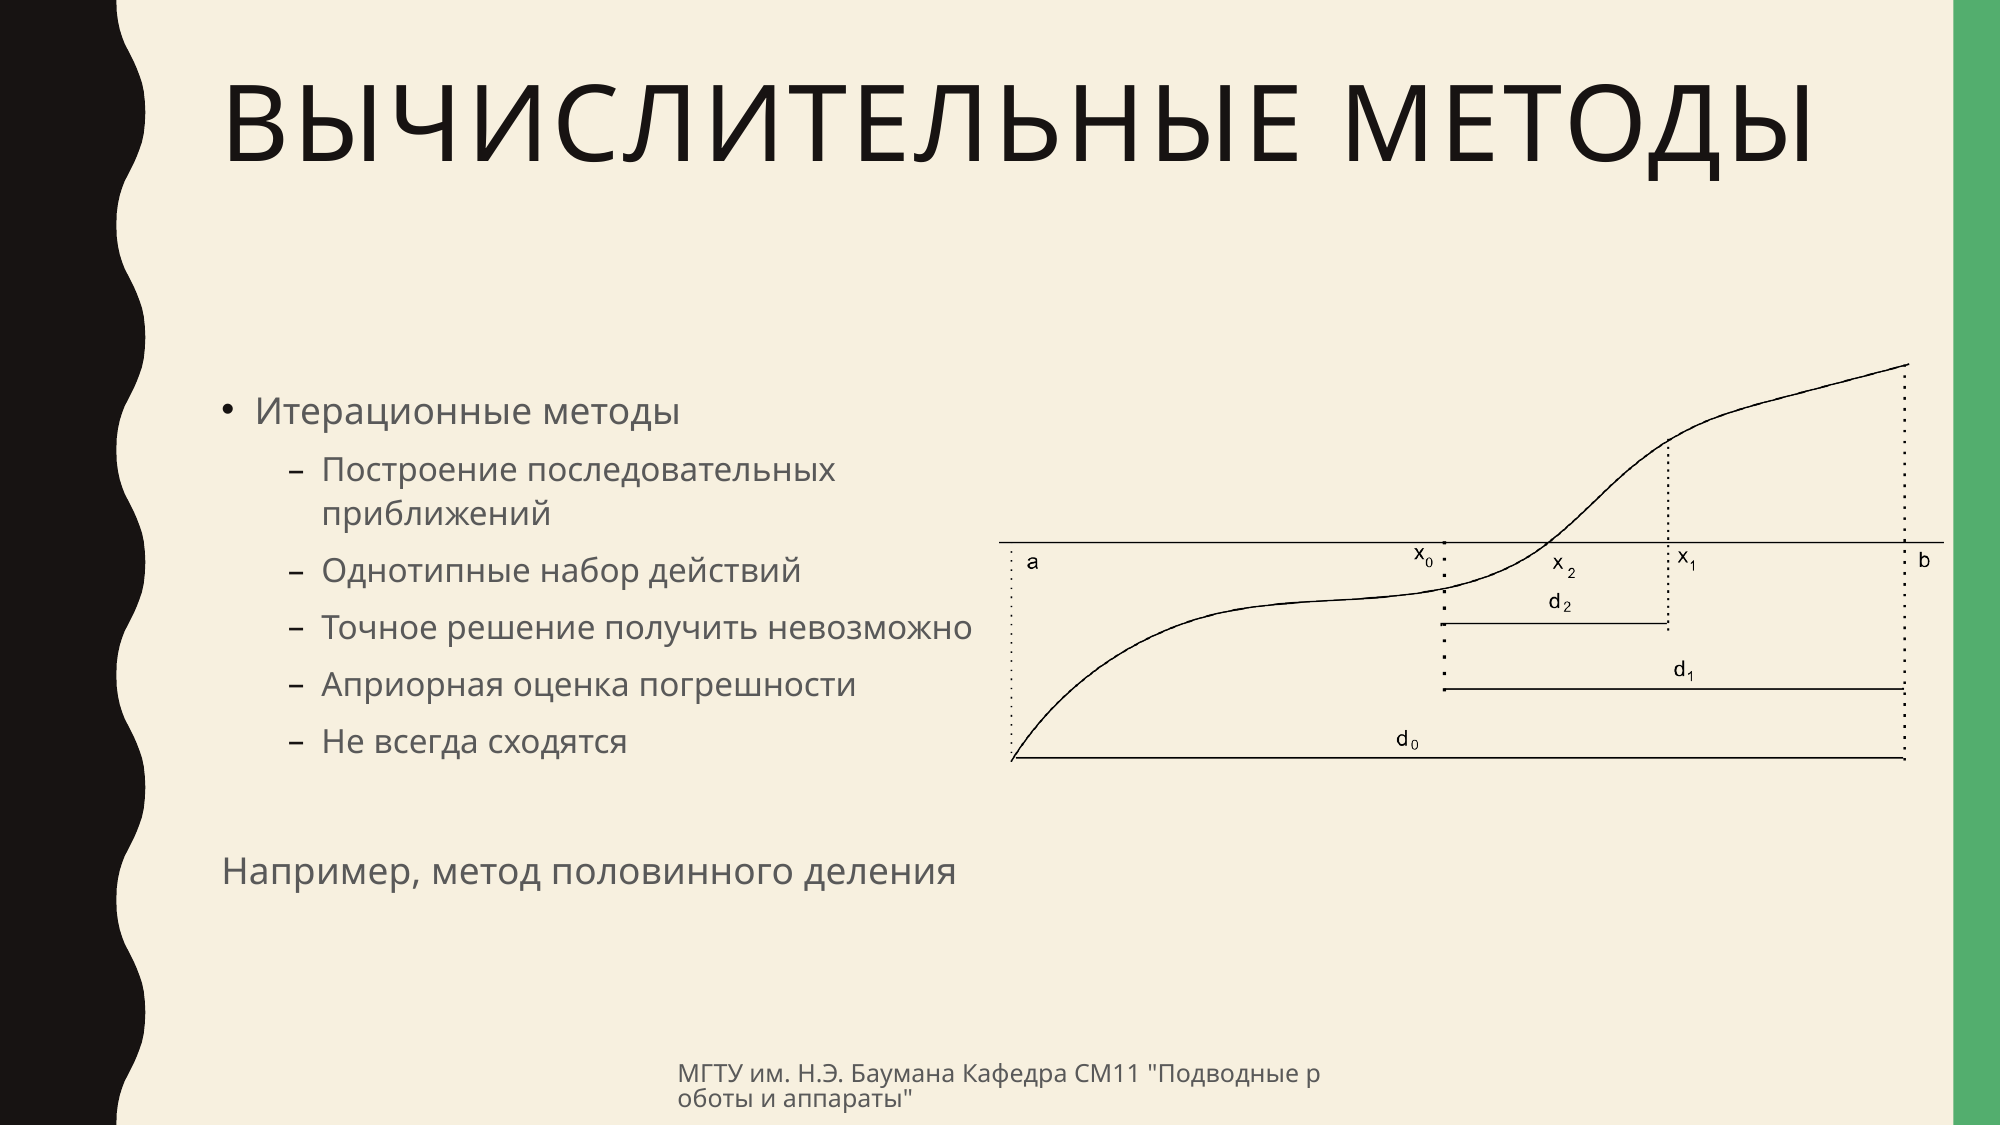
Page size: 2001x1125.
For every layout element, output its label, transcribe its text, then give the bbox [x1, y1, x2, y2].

list Итерационные методы Построение последовательных приближений Однотипные набор действий Точное решение получить невозможно Априорная оценка погрешности Не всегда сходятся Например, метод половинного деления [206, 375, 994, 969]
title Вычислительные методы [205, 62, 1875, 308]
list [999, 363, 1944, 762]
footer МГТУ им. Н.Э. Баумана Кафедра СМ11 "Подводные роботы и аппараты" [662, 1045, 1338, 1103]
